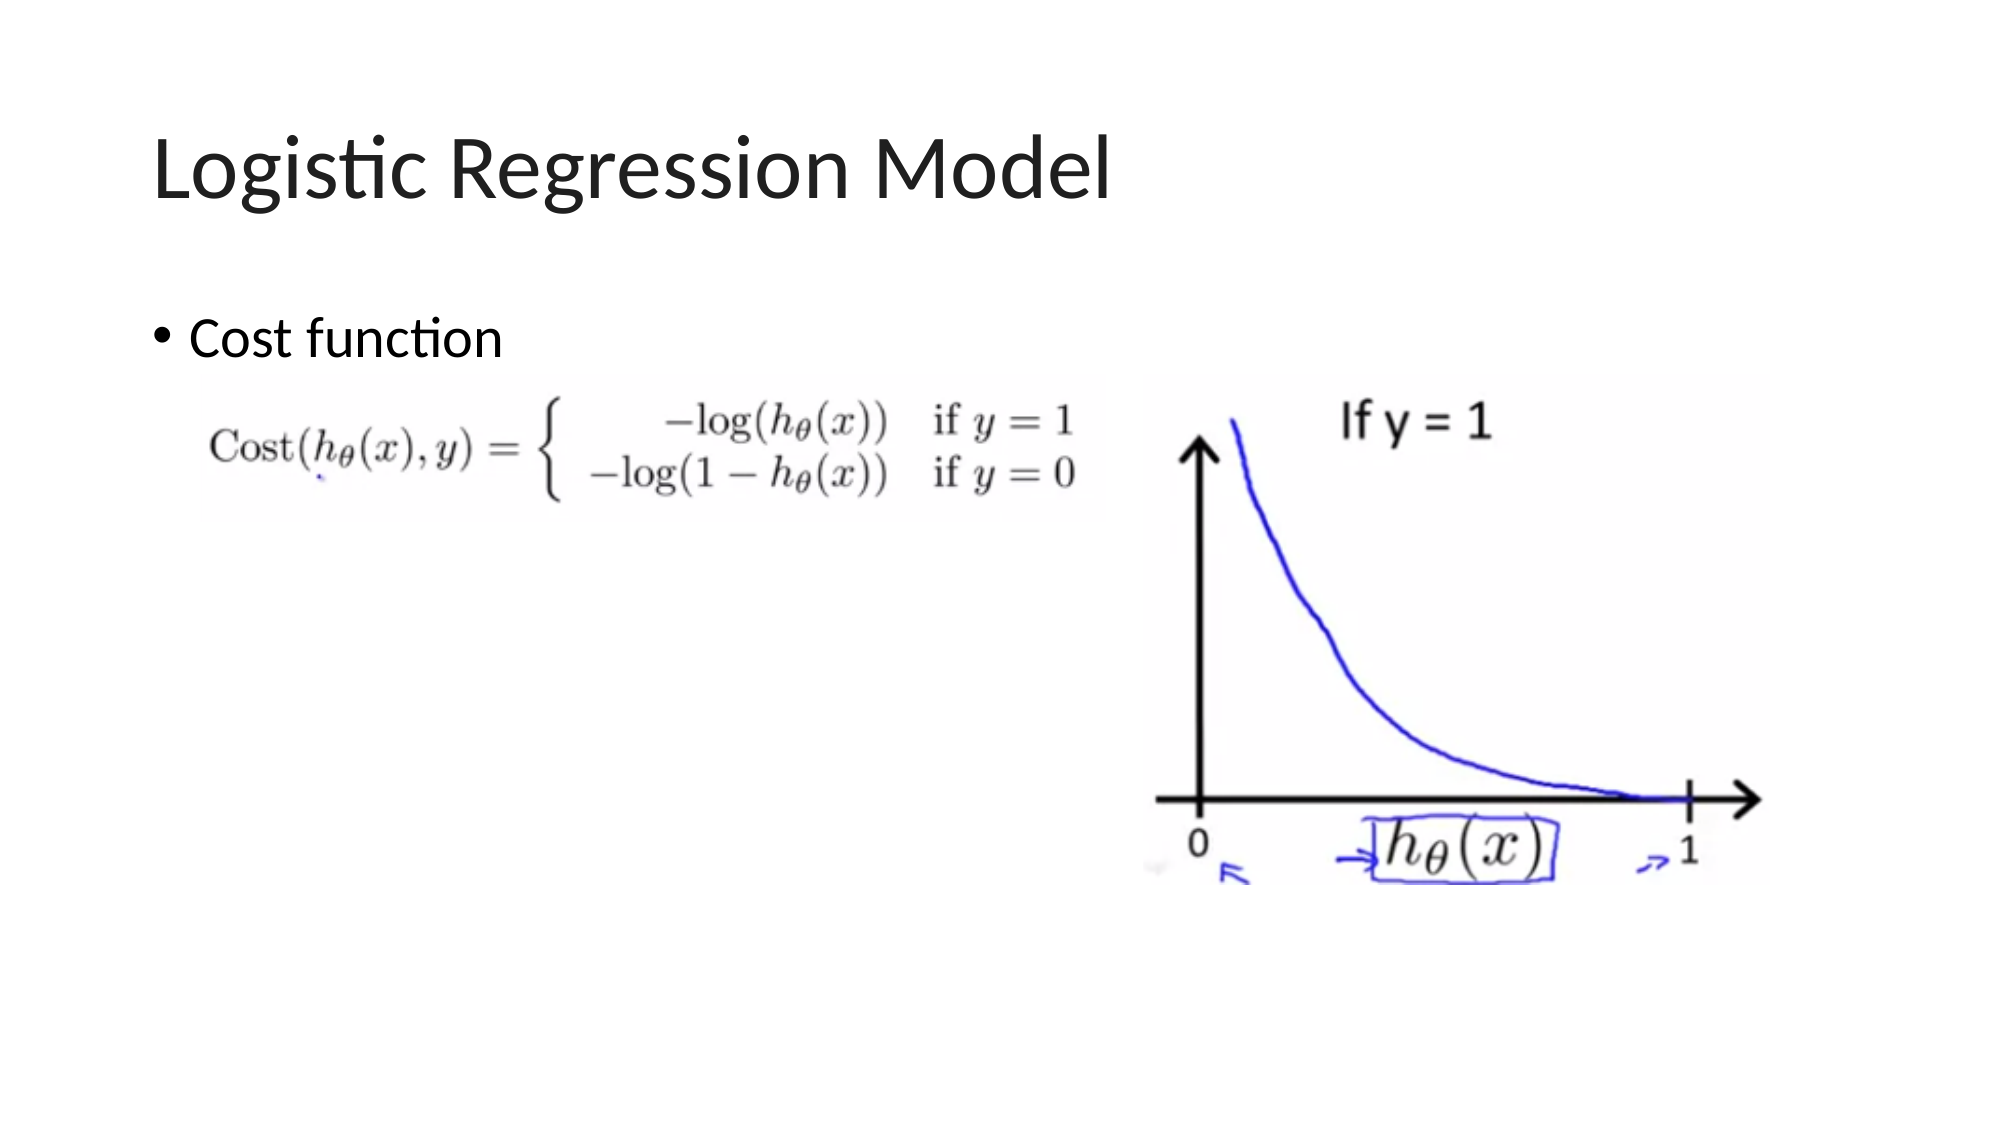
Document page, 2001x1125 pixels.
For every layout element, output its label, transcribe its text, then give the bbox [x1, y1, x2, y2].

picture [1143, 374, 1770, 885]
picture [200, 374, 1106, 522]
title Logistic Regression Model [137, 59, 1863, 278]
